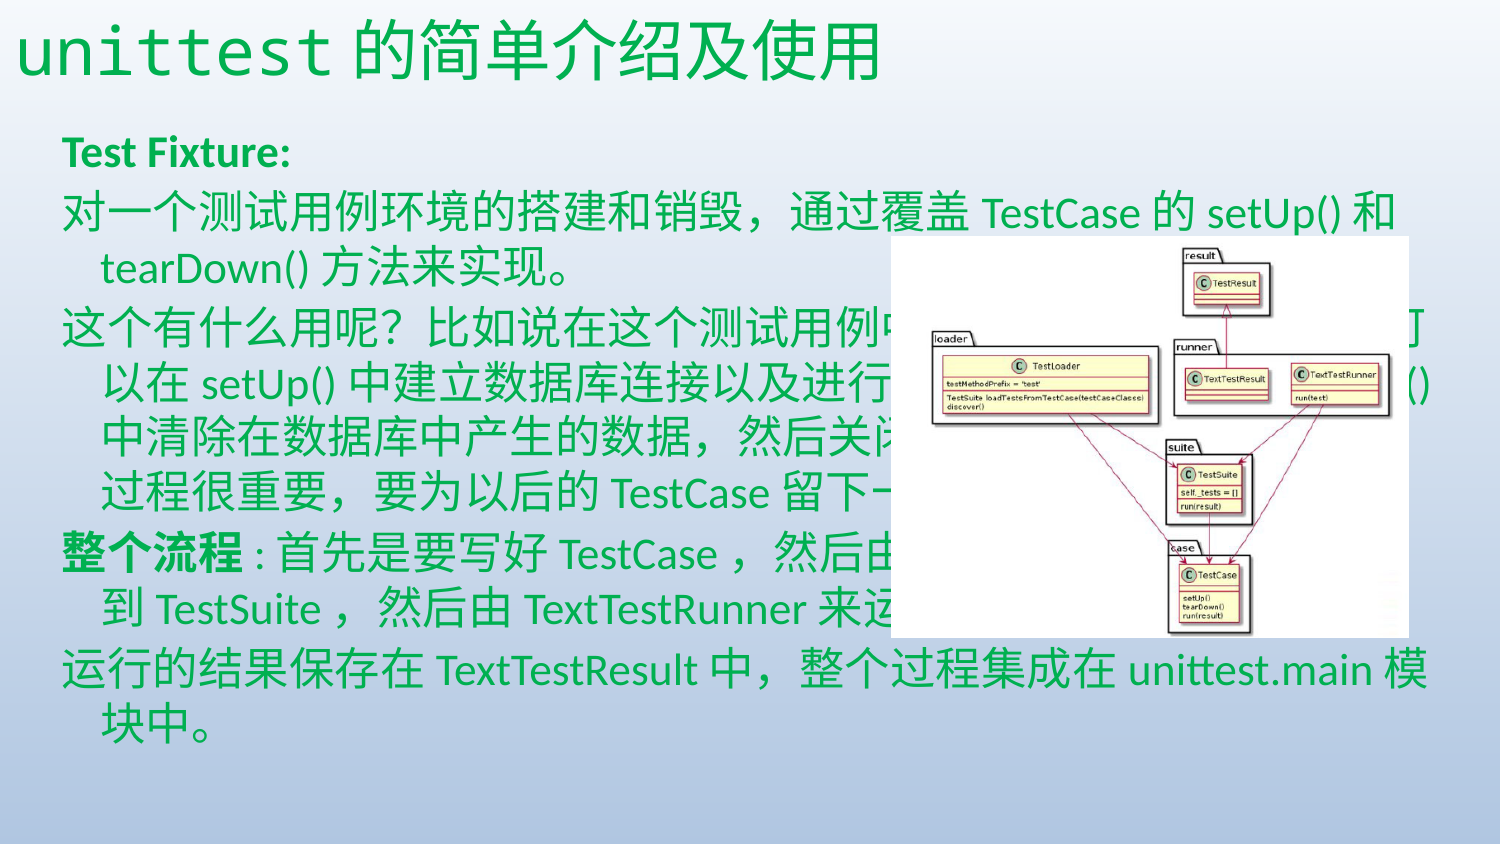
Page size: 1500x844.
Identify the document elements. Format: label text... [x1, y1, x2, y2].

list Test Fixture: 对一个测试用例环境的搭建和销毁，通过覆盖TestCase的setUp()和tearDown()方法来实现。 这个有什么用呢？比如说在这个测试用例中需要访问数据库，那么可以在setUp()中建立数据库连接以及进行一些初始化，在tearDown()中清除在数据库中产生的数据，然后关闭连接。注意tearDown的过程很重要，要为以后的TestCase留下一个干净的环境。 整个流程:首先是要写好TestCase，然后由TestLoader加载TestCase到TestSuite，然后由TextTestRunner来运行TestSuite， 运行的结果保存在TextTestResult中，整个过程集成在unittest.main模块中。 [46, 114, 1454, 809]
picture [891, 236, 1410, 638]
title unittest的简单介绍及使用 [0, 8, 1125, 88]
